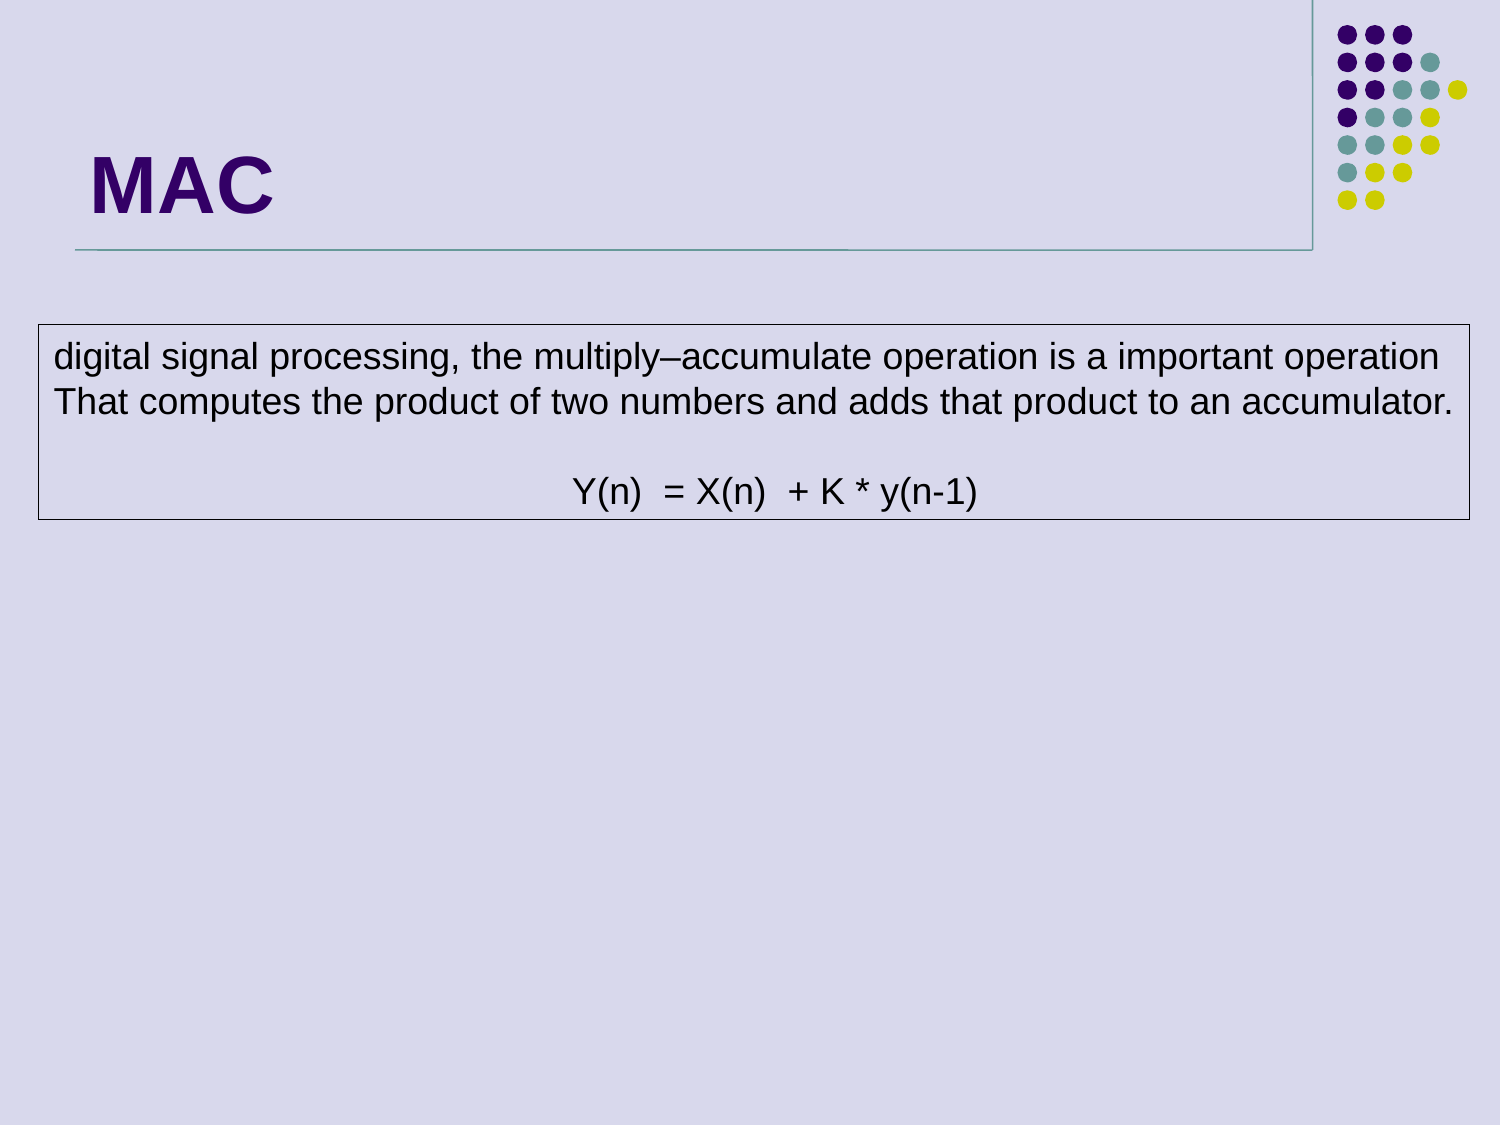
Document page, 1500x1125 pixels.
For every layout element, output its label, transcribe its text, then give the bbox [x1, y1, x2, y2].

text_box digital signal processing, the multiply–accumulate operation is a important operation That computes the product of two numbers and adds that product to an accumulator. Y(n) = X(n) + K * y(n-1) [38, 324, 1470, 520]
text_box MAC [75, 125, 1313, 230]
